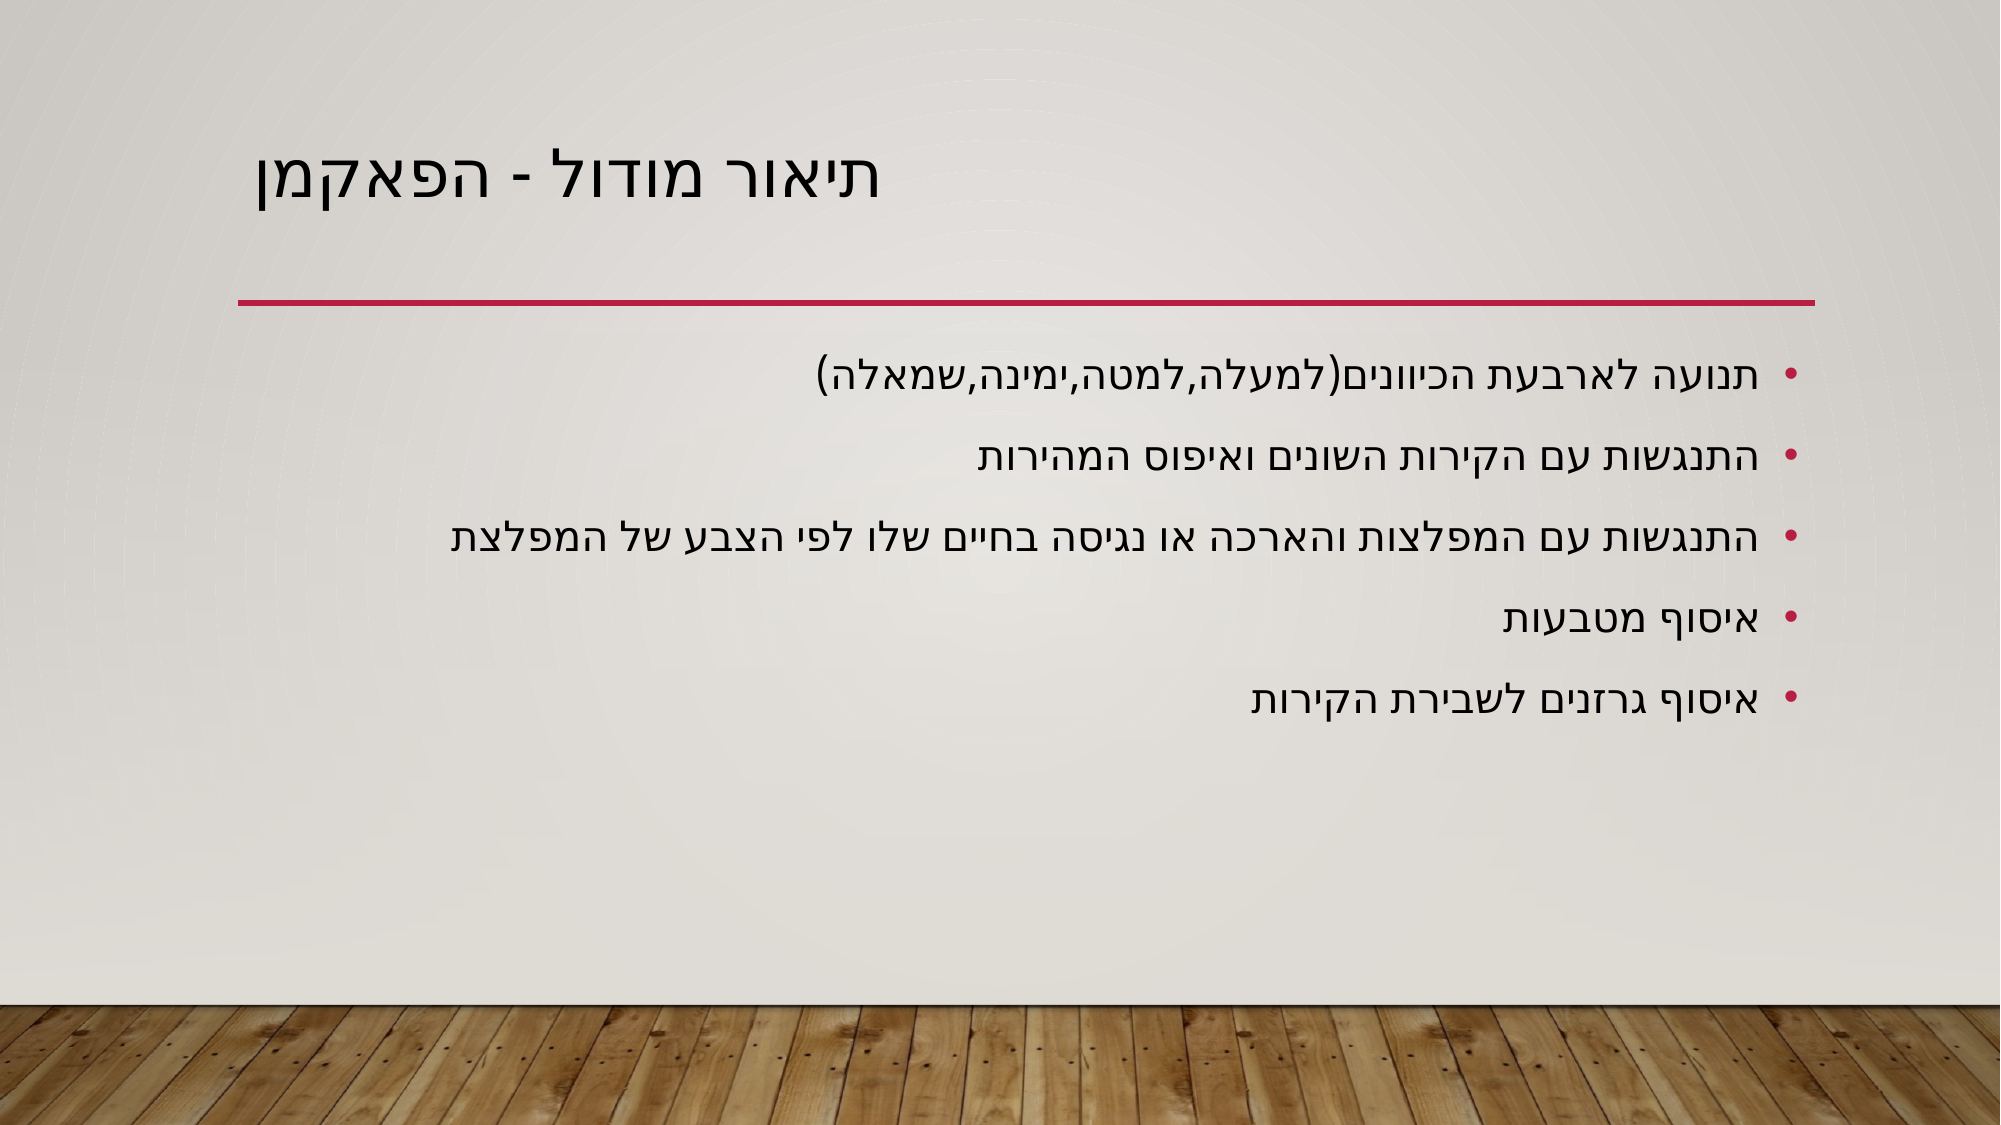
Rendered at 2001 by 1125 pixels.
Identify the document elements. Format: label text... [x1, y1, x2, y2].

title תיאור מודול - הפאקמן [238, 131, 1814, 305]
list תנועה לארבעת הכיוונים(למעלה,למטה,ימינה,שמאלה) התנגשות עם הקירות השונים ואיפוס המהירות התנגשות עם המפלצות והארכה או נגיסה בחיים שלו לפי הצבע של המפלצת איסוף מטבעות איסוף גרזנים לשבירת הקירות [238, 330, 1814, 897]
picture [0, 1005, 2000, 1125]
